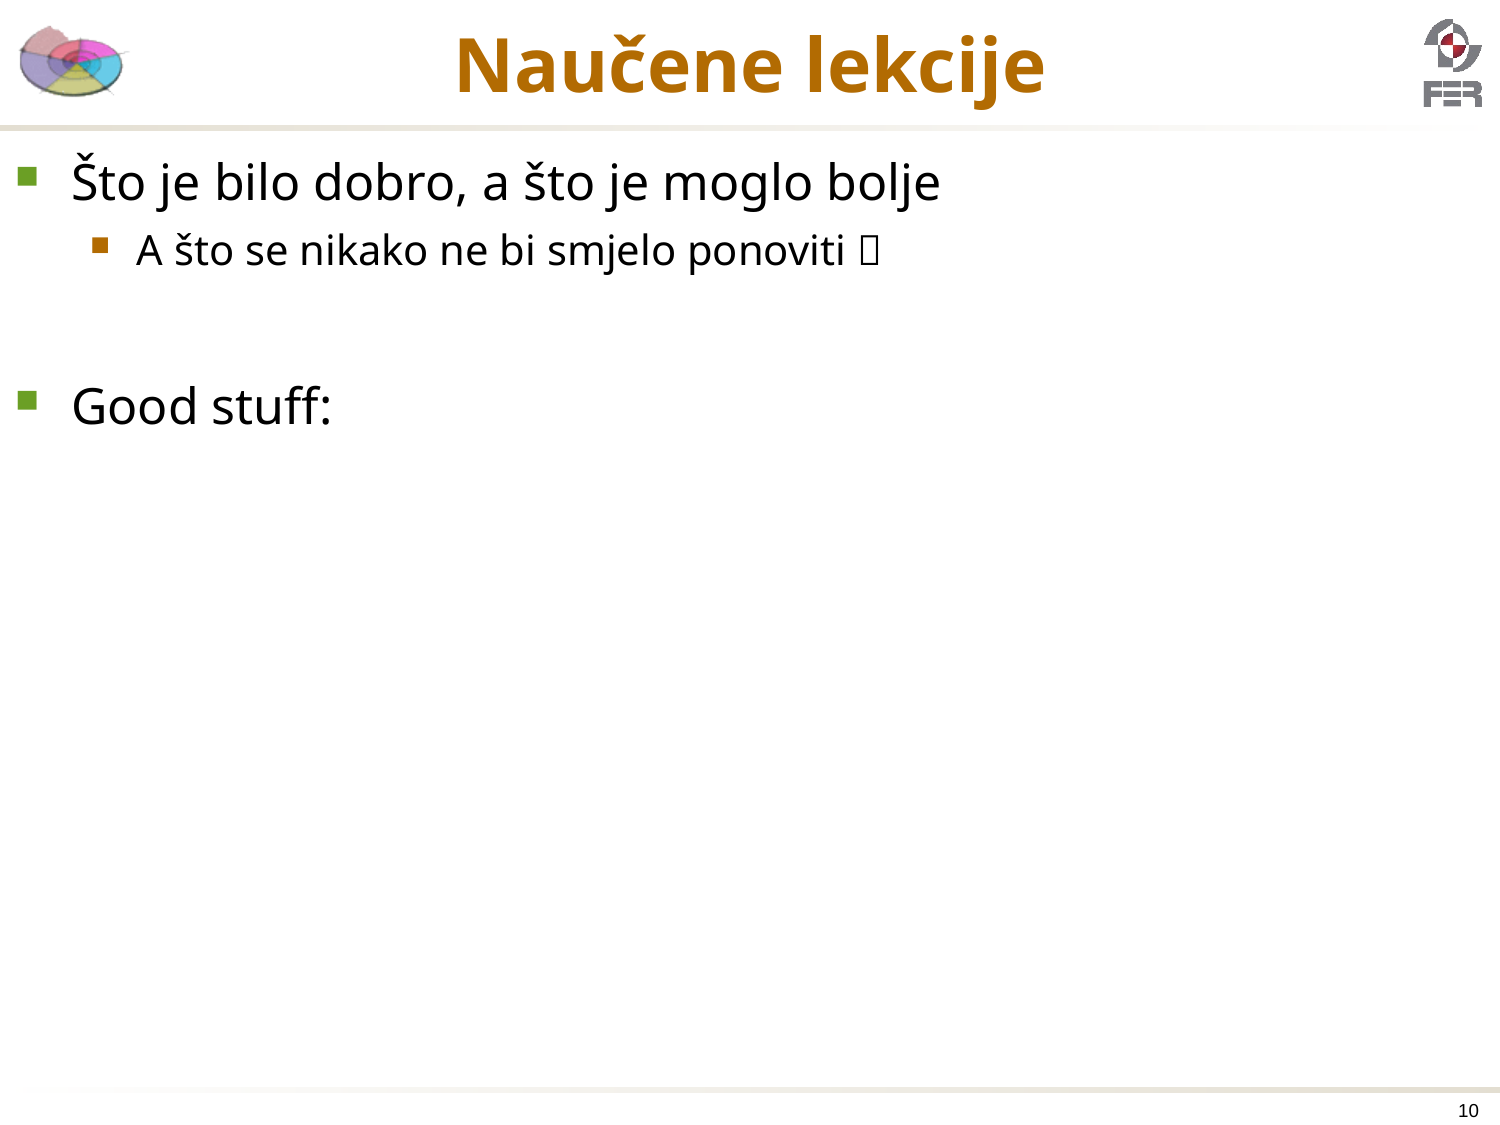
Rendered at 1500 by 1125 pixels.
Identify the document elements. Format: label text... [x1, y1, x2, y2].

slide_number 10 [1316, 1092, 1495, 1125]
list Što je bilo dobro, a što je moglo bolje A što se nikako ne bi smjelo ponoviti  Good stuff: [0, 136, 1500, 1083]
title Naučene lekcije [0, 0, 1500, 126]
